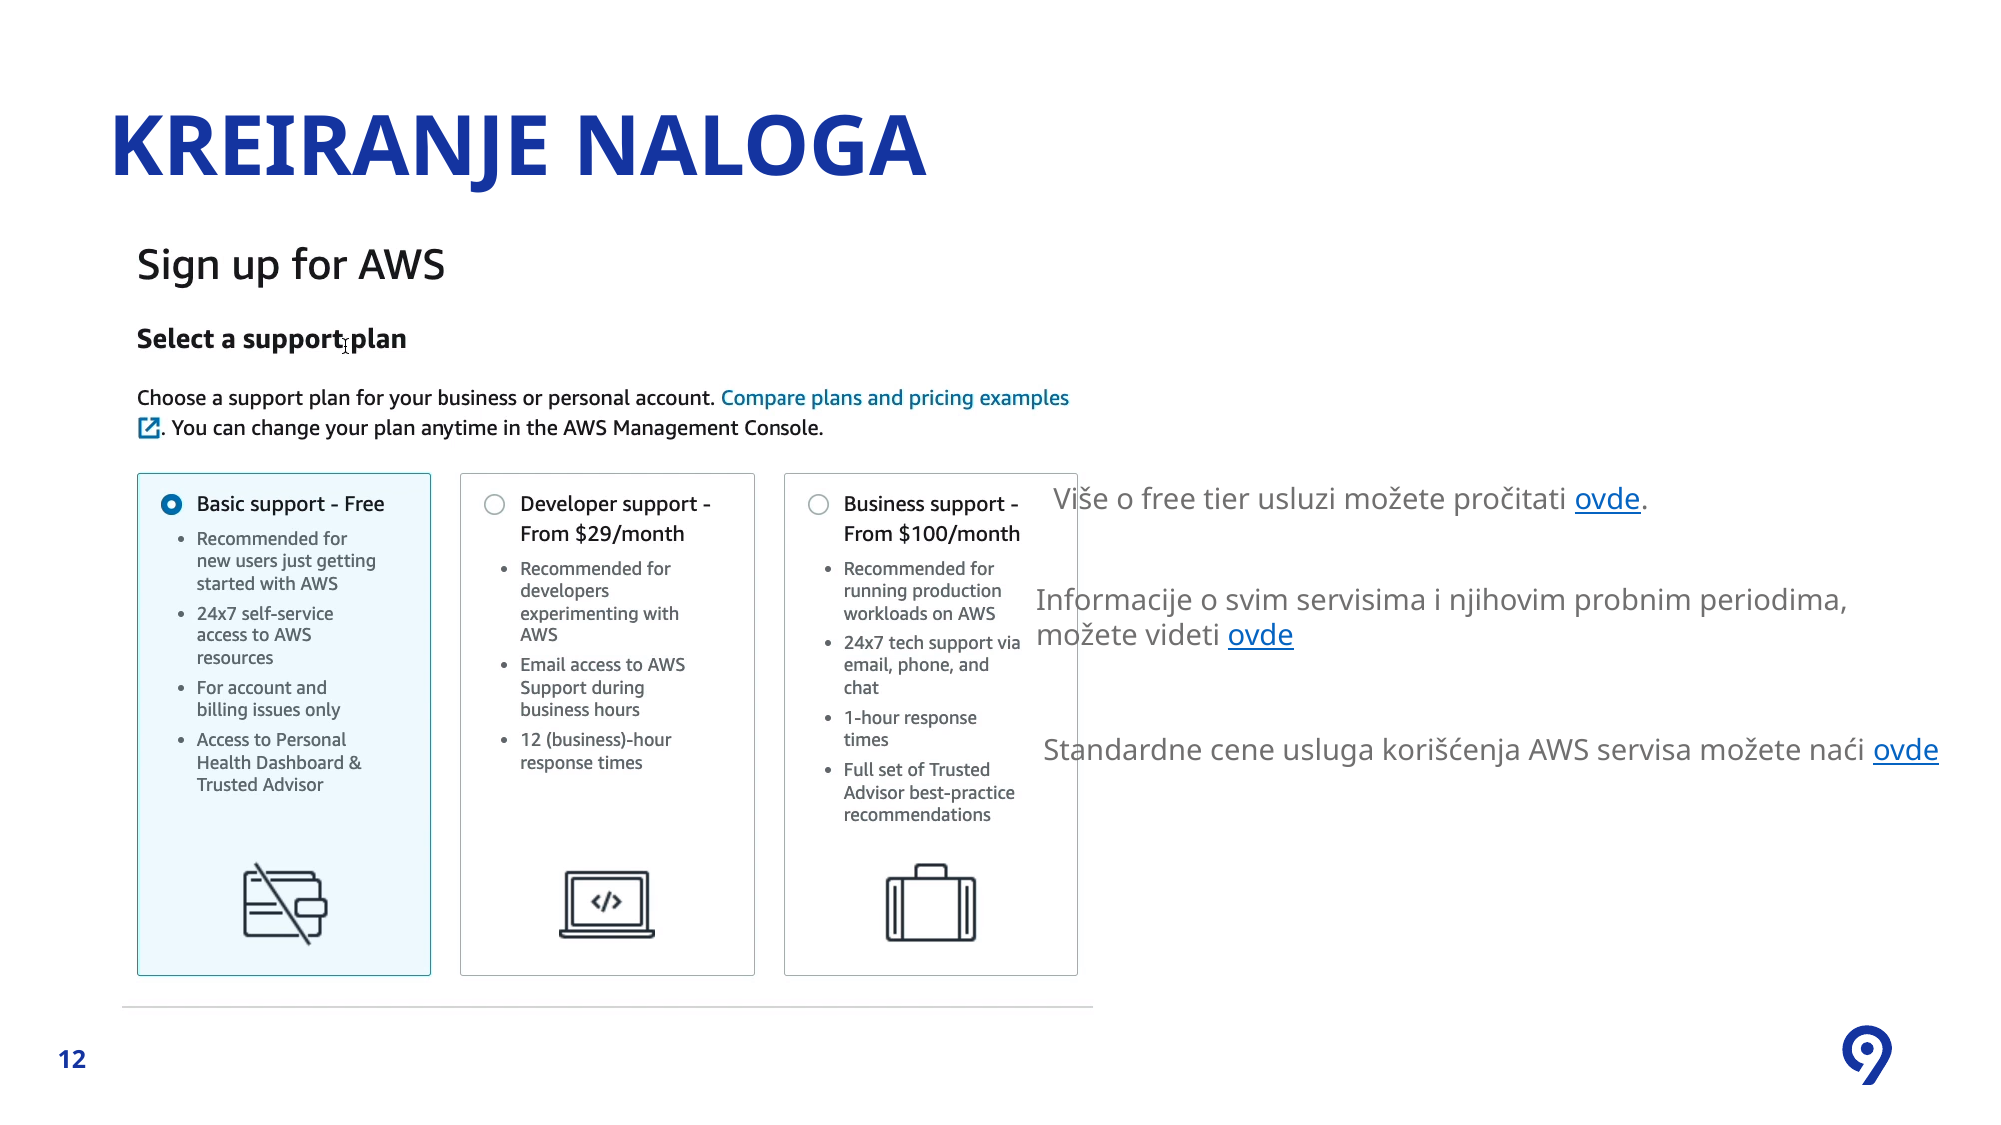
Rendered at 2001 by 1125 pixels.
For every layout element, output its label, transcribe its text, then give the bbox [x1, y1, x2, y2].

slide_number 12 [57, 1045, 103, 1077]
picture [108, 224, 1115, 1017]
text_box Informacije o svim servisima i njihovim probnim periodima, možete videti ovde [1115, 575, 1855, 663]
text_box Više o free tier usluzi možete pročitati ovde. [1115, 474, 1655, 526]
title Kreiranje Naloga [108, 84, 1579, 225]
text_box Standardne cene usluga korišćenja AWS servisa možete naći ovde [1115, 725, 1946, 778]
